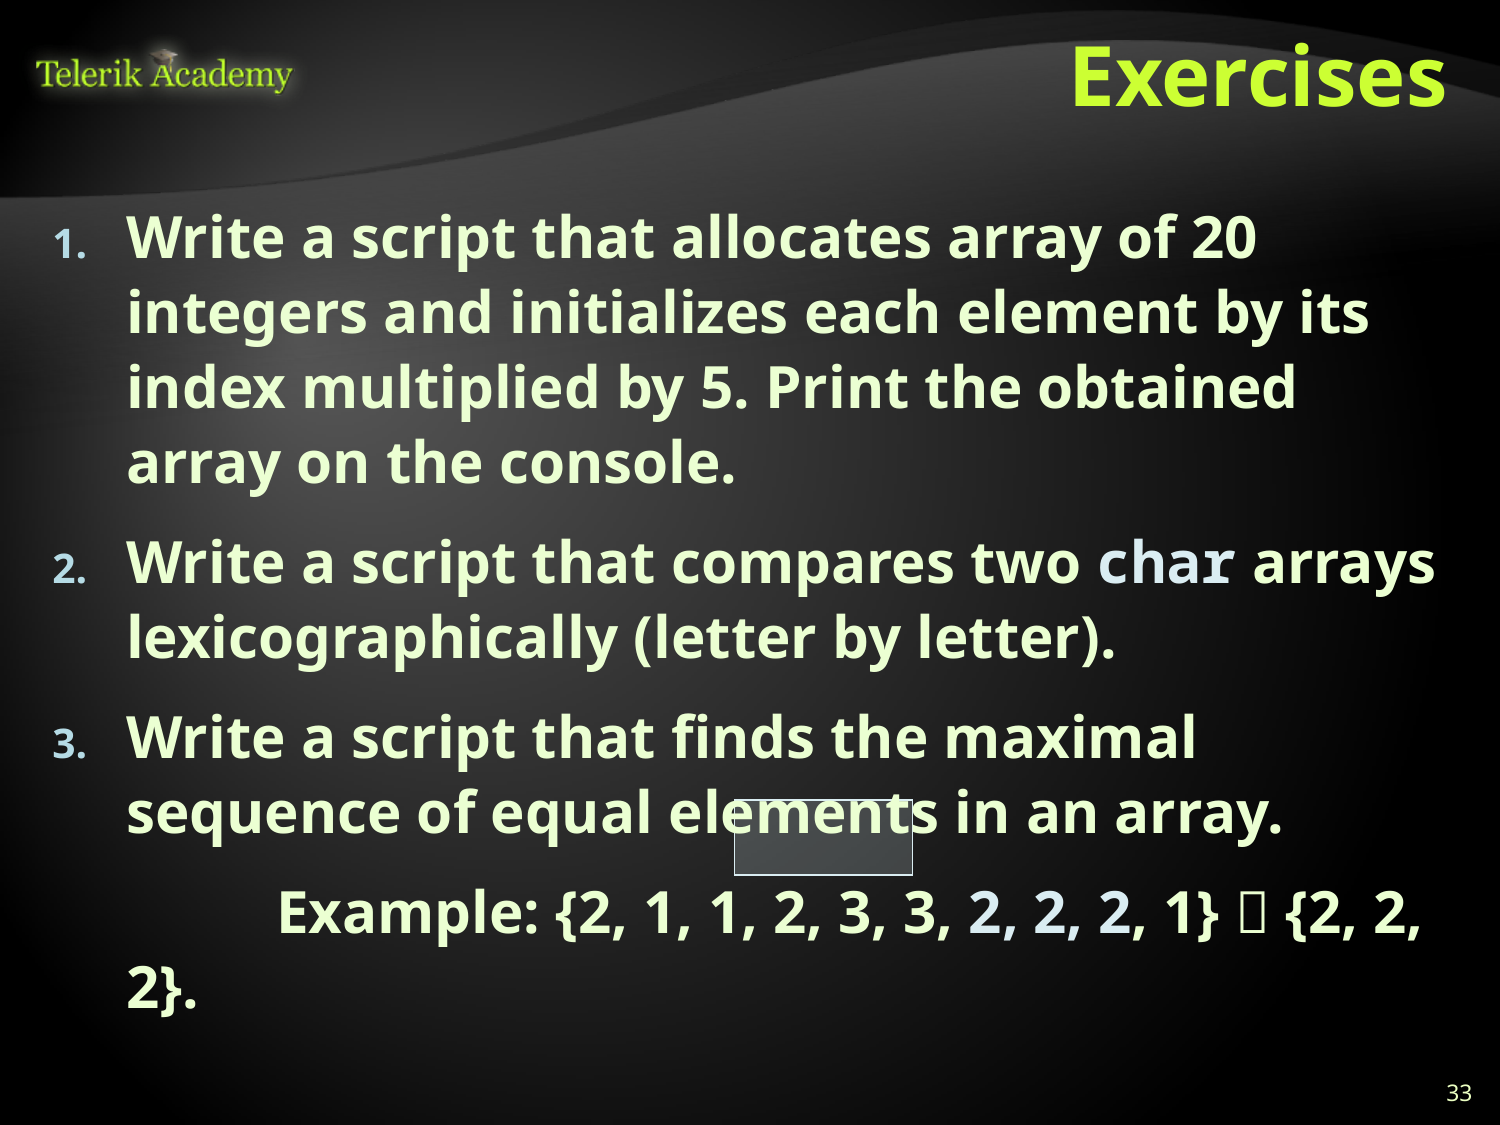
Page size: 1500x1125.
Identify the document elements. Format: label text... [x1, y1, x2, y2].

title Exercises [300, 12, 1463, 150]
slide_number 33 [1412, 1074, 1488, 1113]
list Write a script that allocates array of 20 integers and initializes each element by its index multiplied by 5. Print the obtained array on the console. Write a script that compares two char arrays lexicographically (letter by letter). Write a script that finds the maximal sequence of equal elements in an array. Example: {2, 1, 1, 2, 3, 3, 2, 2, 2, 1}  {2, 2, 2}. [37, 187, 1463, 1100]
picture [0, 0, 1500, 1125]
